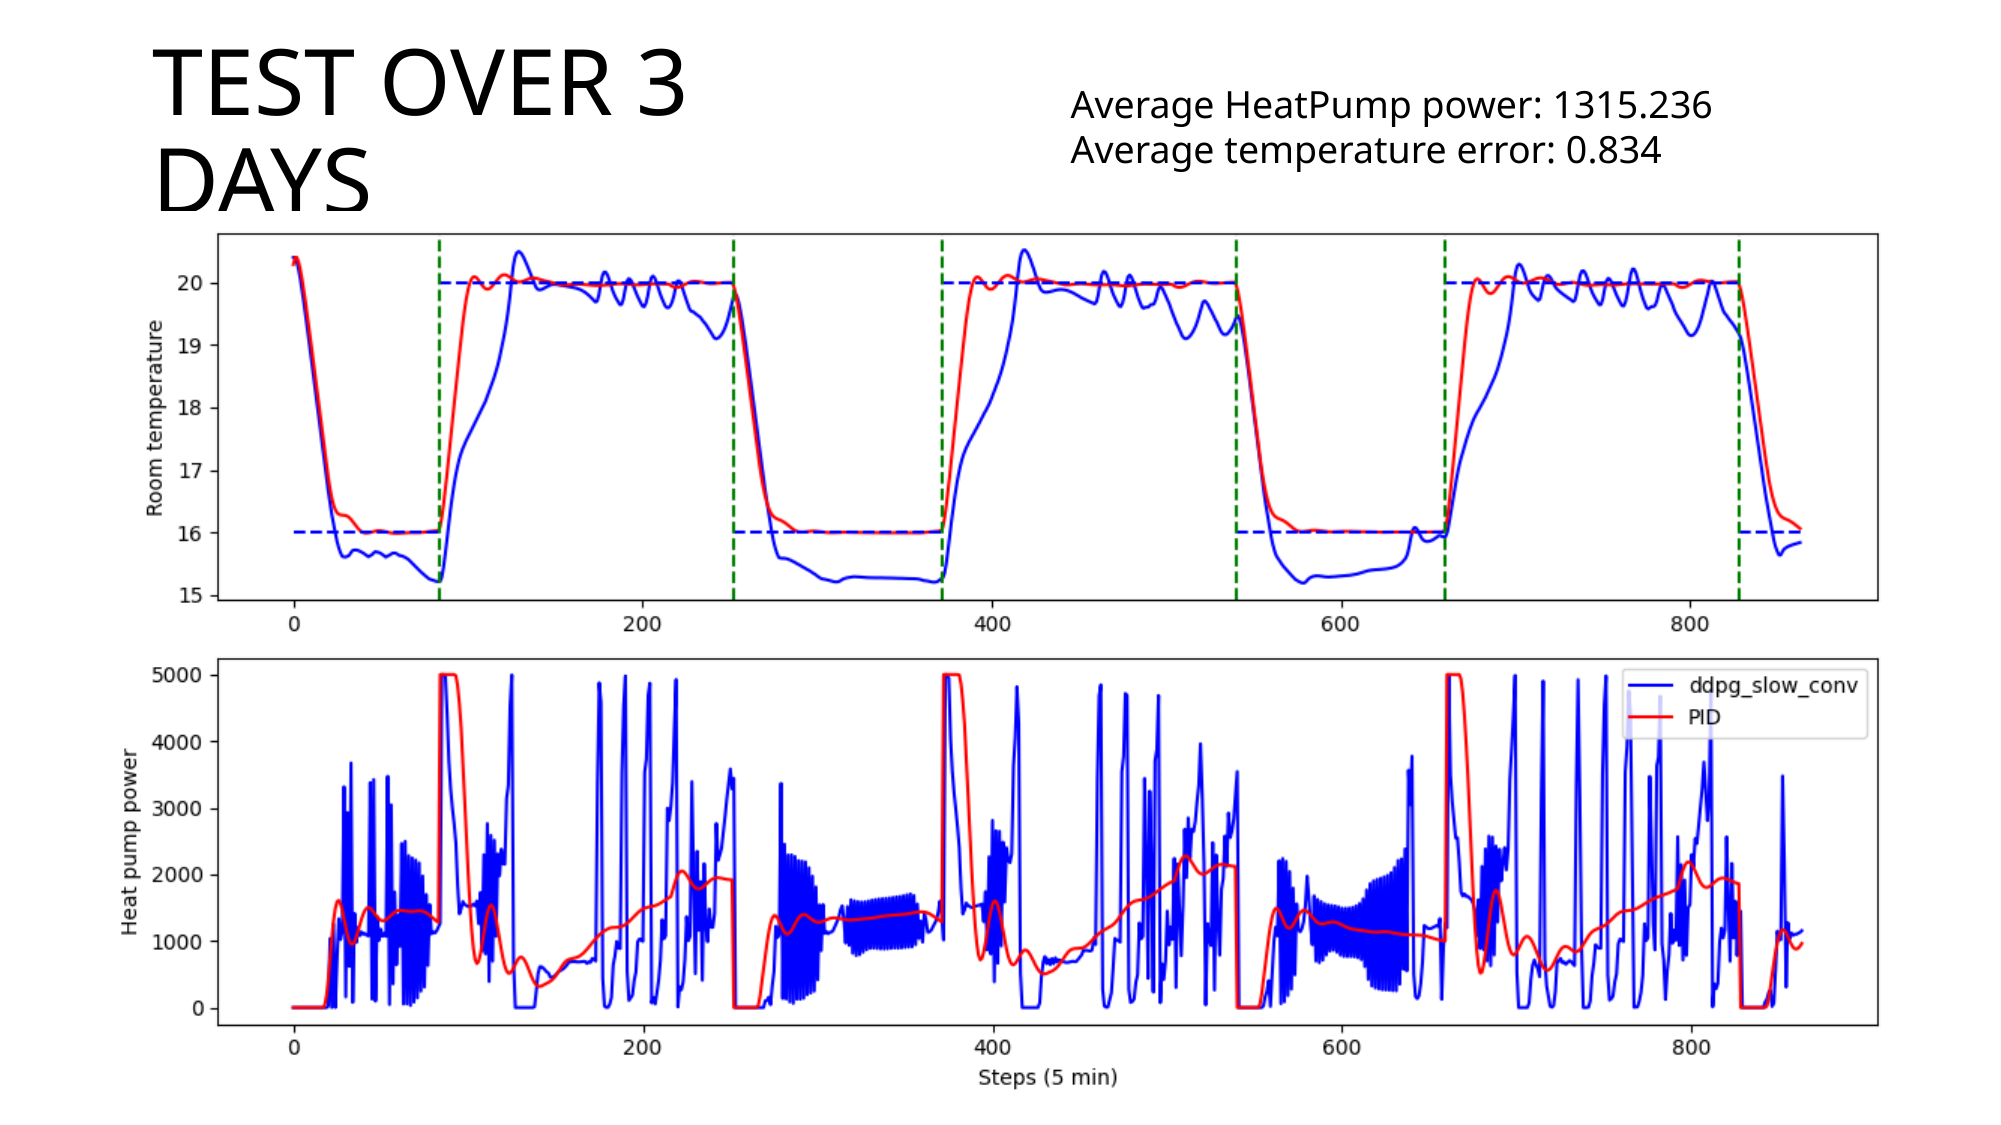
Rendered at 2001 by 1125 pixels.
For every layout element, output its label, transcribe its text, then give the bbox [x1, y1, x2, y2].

text_box Average HeatPump power: 1315.236 Average temperature error: 0.834 [1055, 73, 1877, 179]
title TEST OVER 3 DAYS [137, 59, 891, 210]
picture [99, 210, 1901, 1112]
